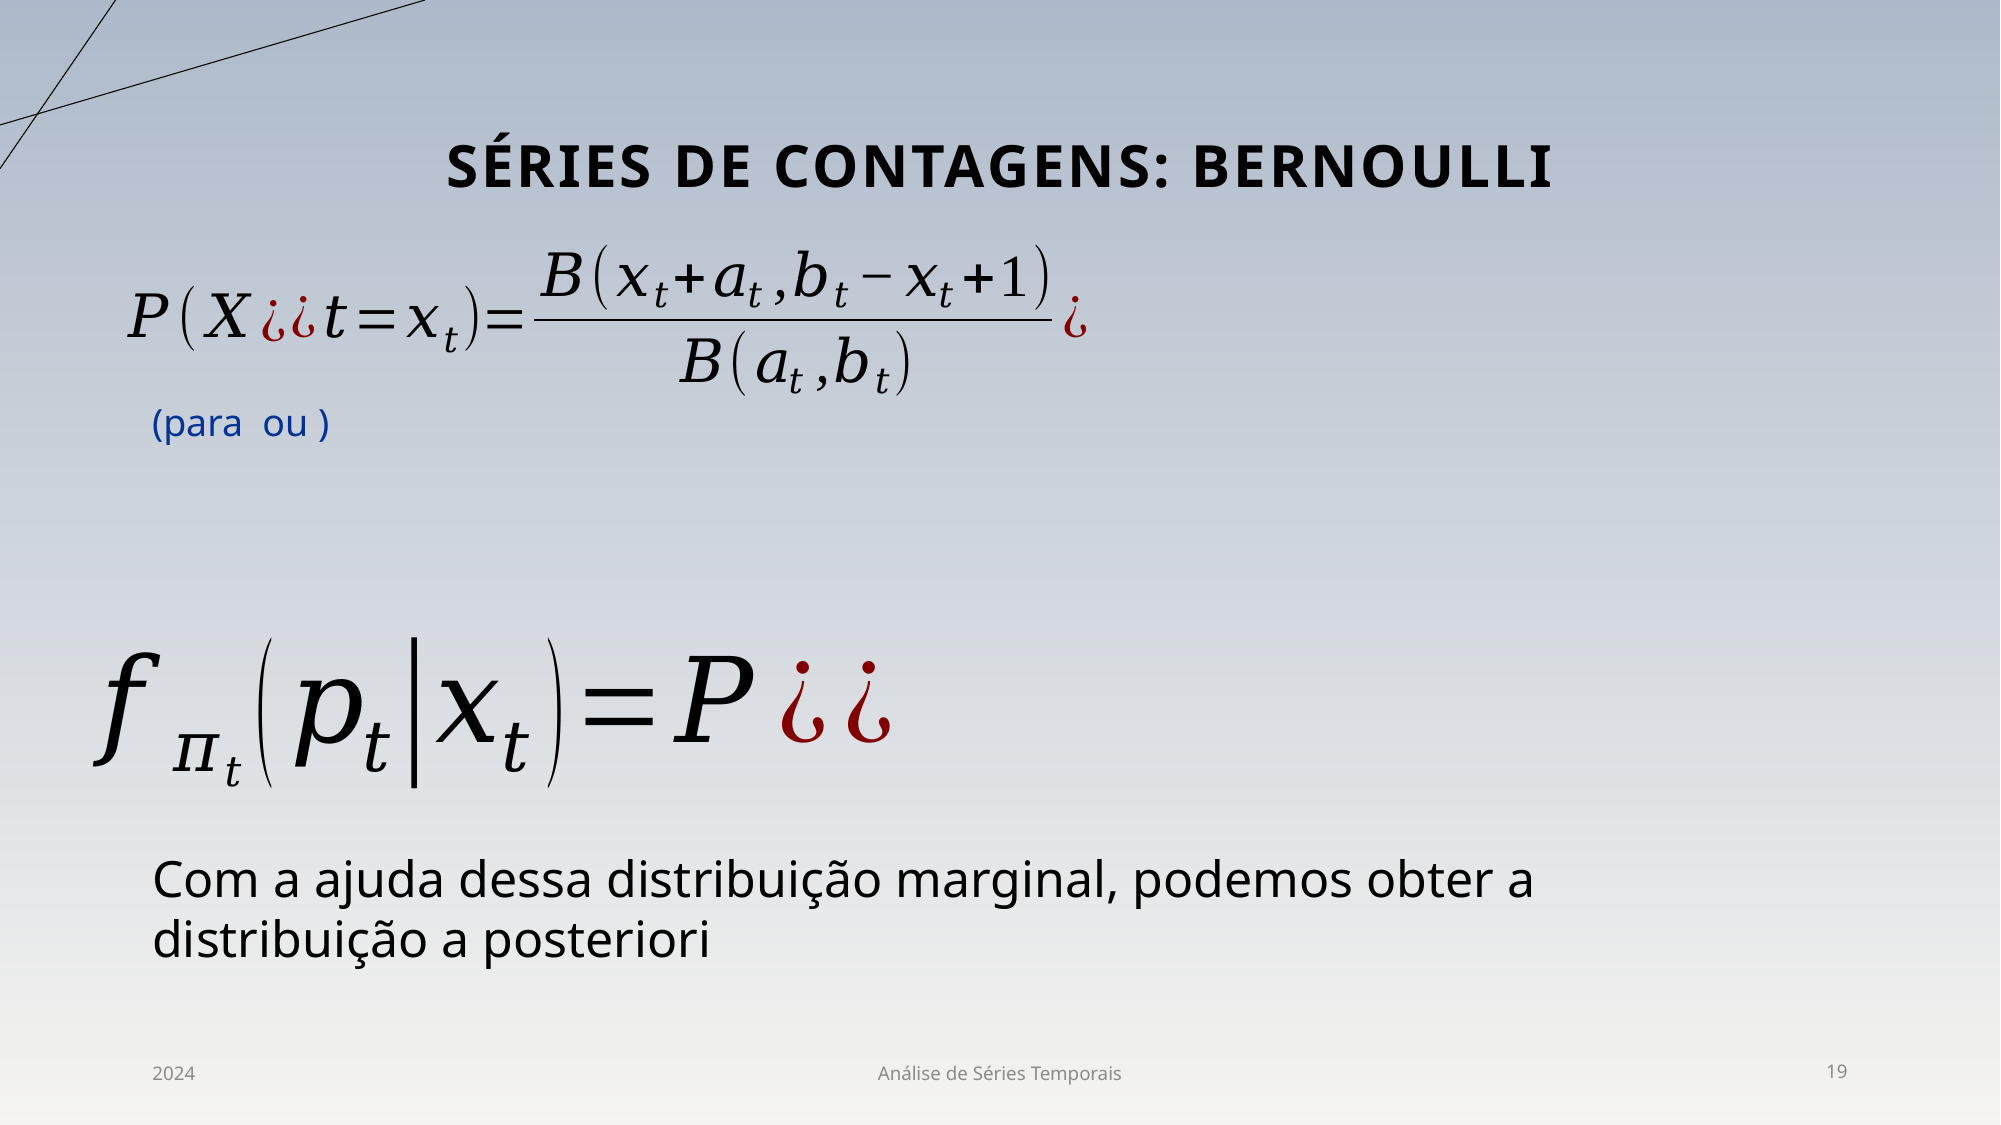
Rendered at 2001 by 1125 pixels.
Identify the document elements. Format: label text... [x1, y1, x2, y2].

footer Análise de Séries Temporais [662, 1042, 1338, 1103]
title Séries de contagens: BernoulLi [137, 59, 1863, 278]
text_box Com a ajuda dessa distribuição marginal, podemos obter a distribuição a posteriori [137, 840, 1571, 976]
slide_number 2024 [137, 1042, 588, 1103]
slide_number 19 [1412, 1042, 1863, 1103]
